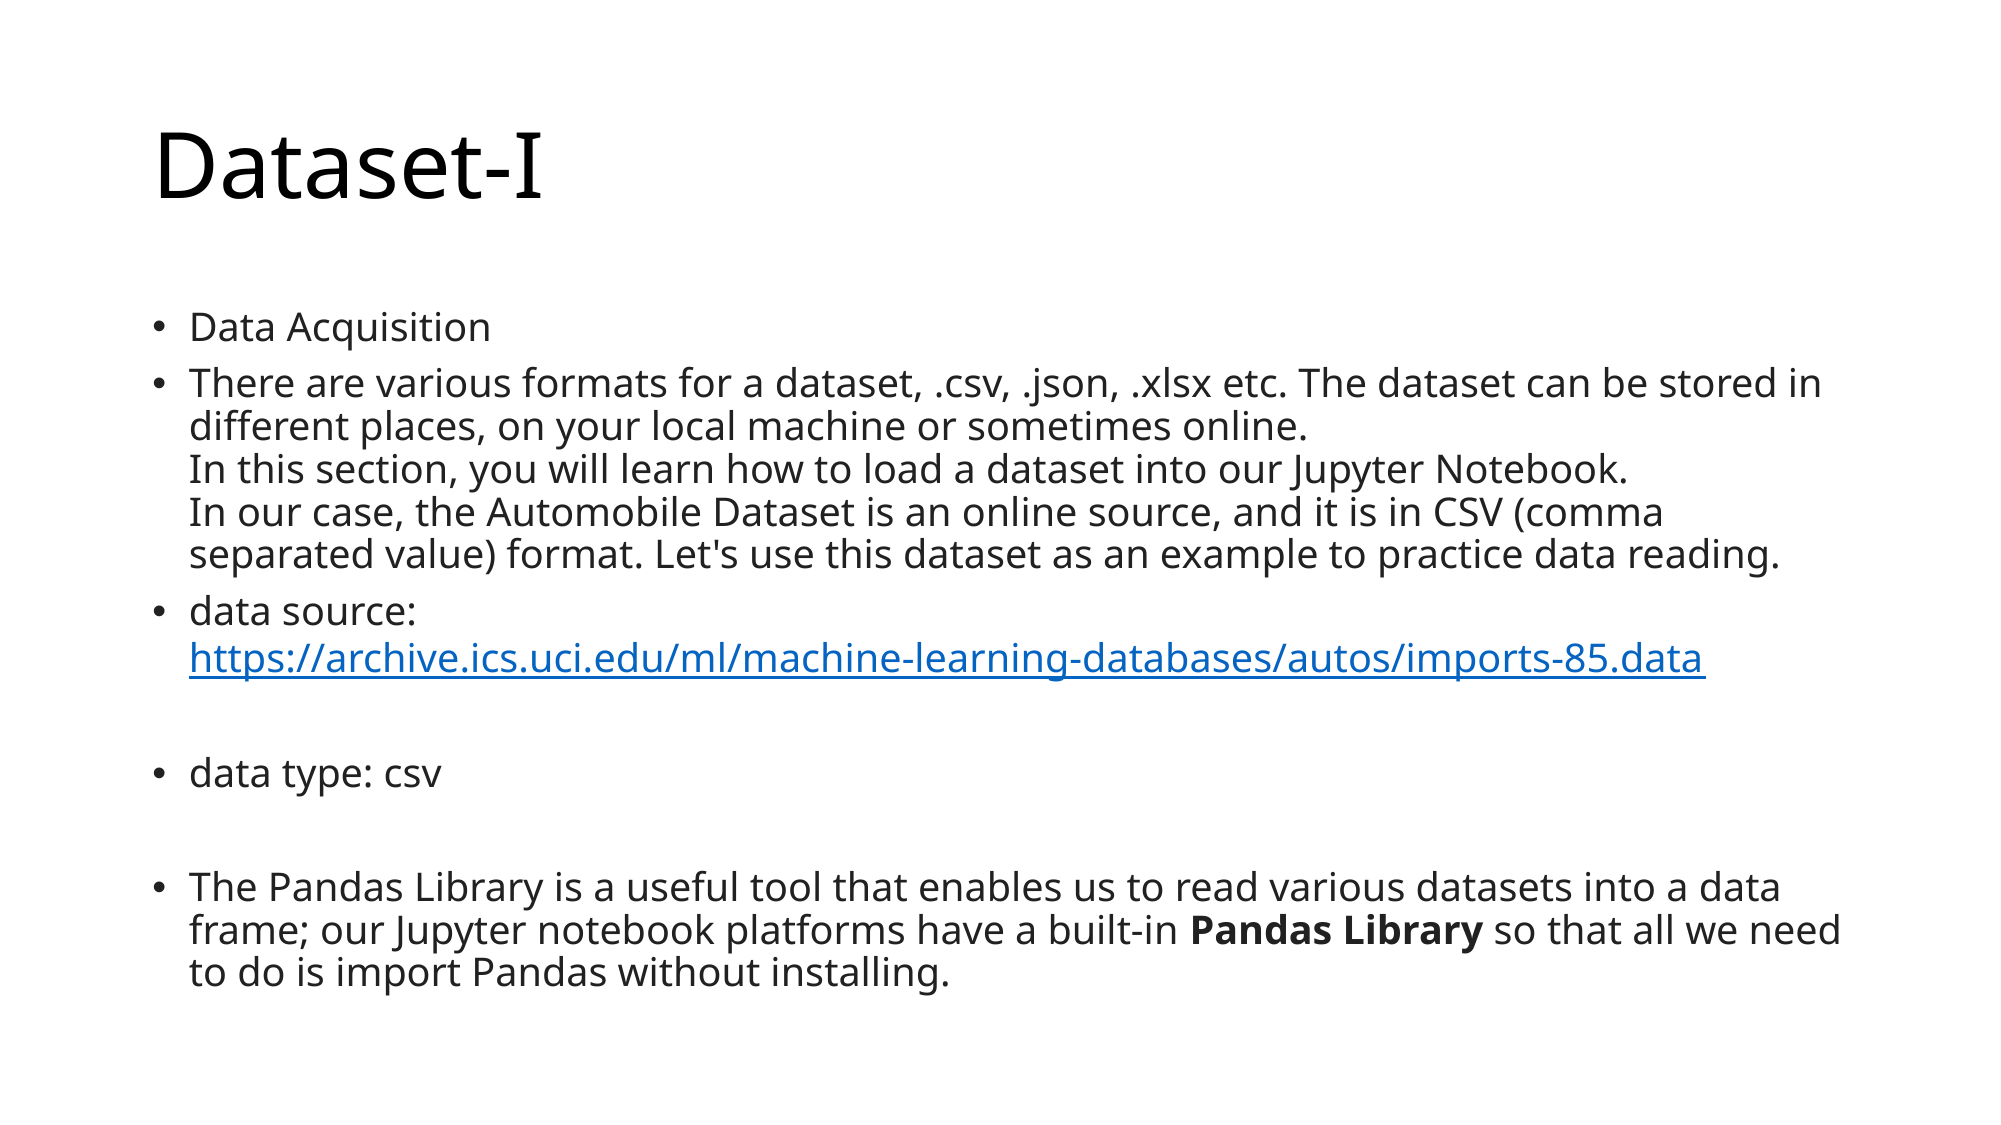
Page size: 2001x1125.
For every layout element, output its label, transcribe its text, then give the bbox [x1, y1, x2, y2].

title Dataset-I [137, 59, 1863, 278]
list Data Acquisition There are various formats for a dataset, .csv, .json, .xlsx etc. The dataset can be stored in different places, on your local machine or sometimes online. In this section, you will learn how to load a dataset into our Jupyter Notebook. In our case, the Automobile Dataset is an online source, and it is in CSV (comma separated value) format. Let's use this dataset as an example to practice data reading. data source: https://archive.ics.uci.edu/ml/machine-learning-databases/autos/imports-85.data data type: csv The Pandas Library is a useful tool that enables us to read various datasets into a data frame; our Jupyter notebook platforms have a built-in Pandas Library so that all we need to do is import Pandas without installing. [137, 299, 1863, 1014]
